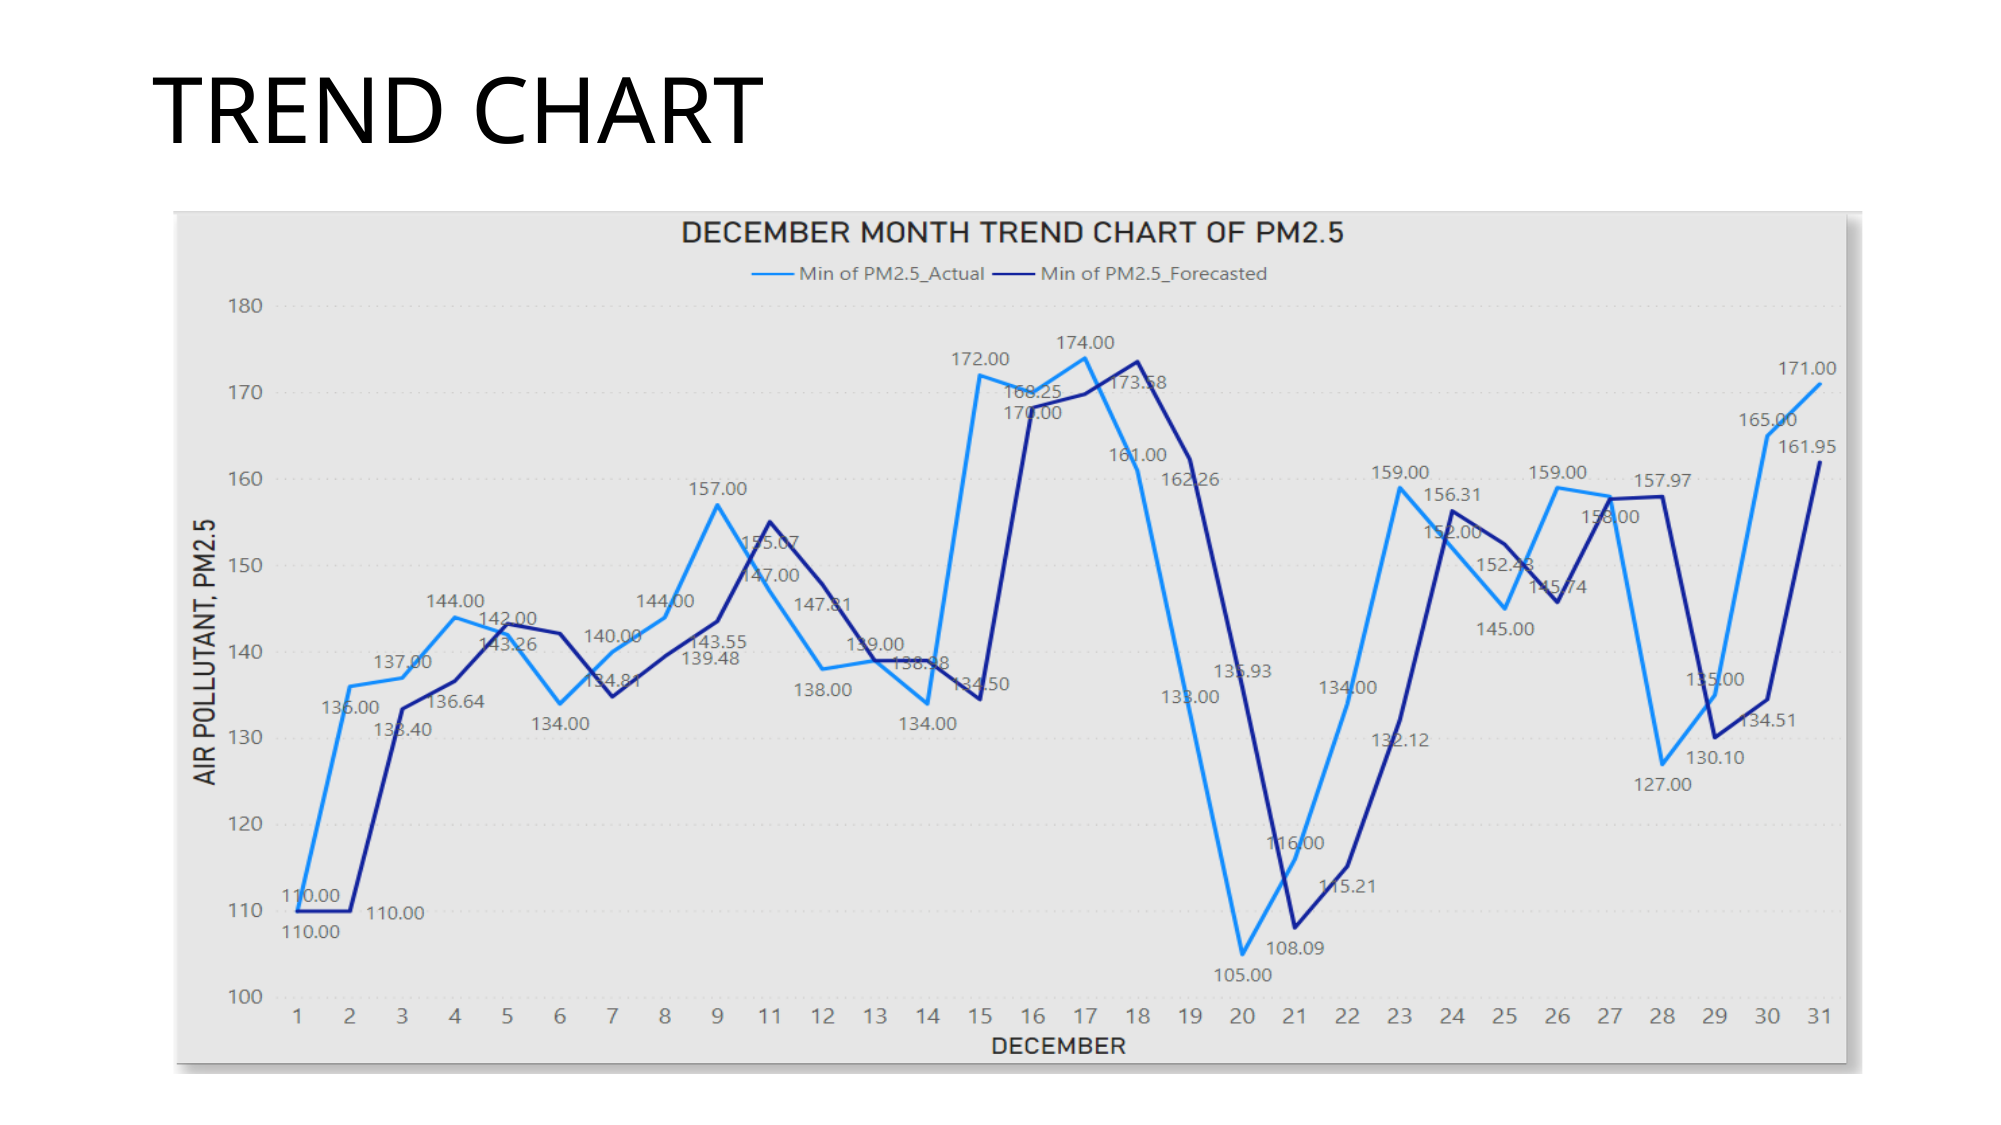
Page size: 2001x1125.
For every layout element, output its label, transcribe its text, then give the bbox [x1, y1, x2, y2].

picture [173, 211, 1863, 1074]
title TREND CHART [137, 59, 1863, 278]
